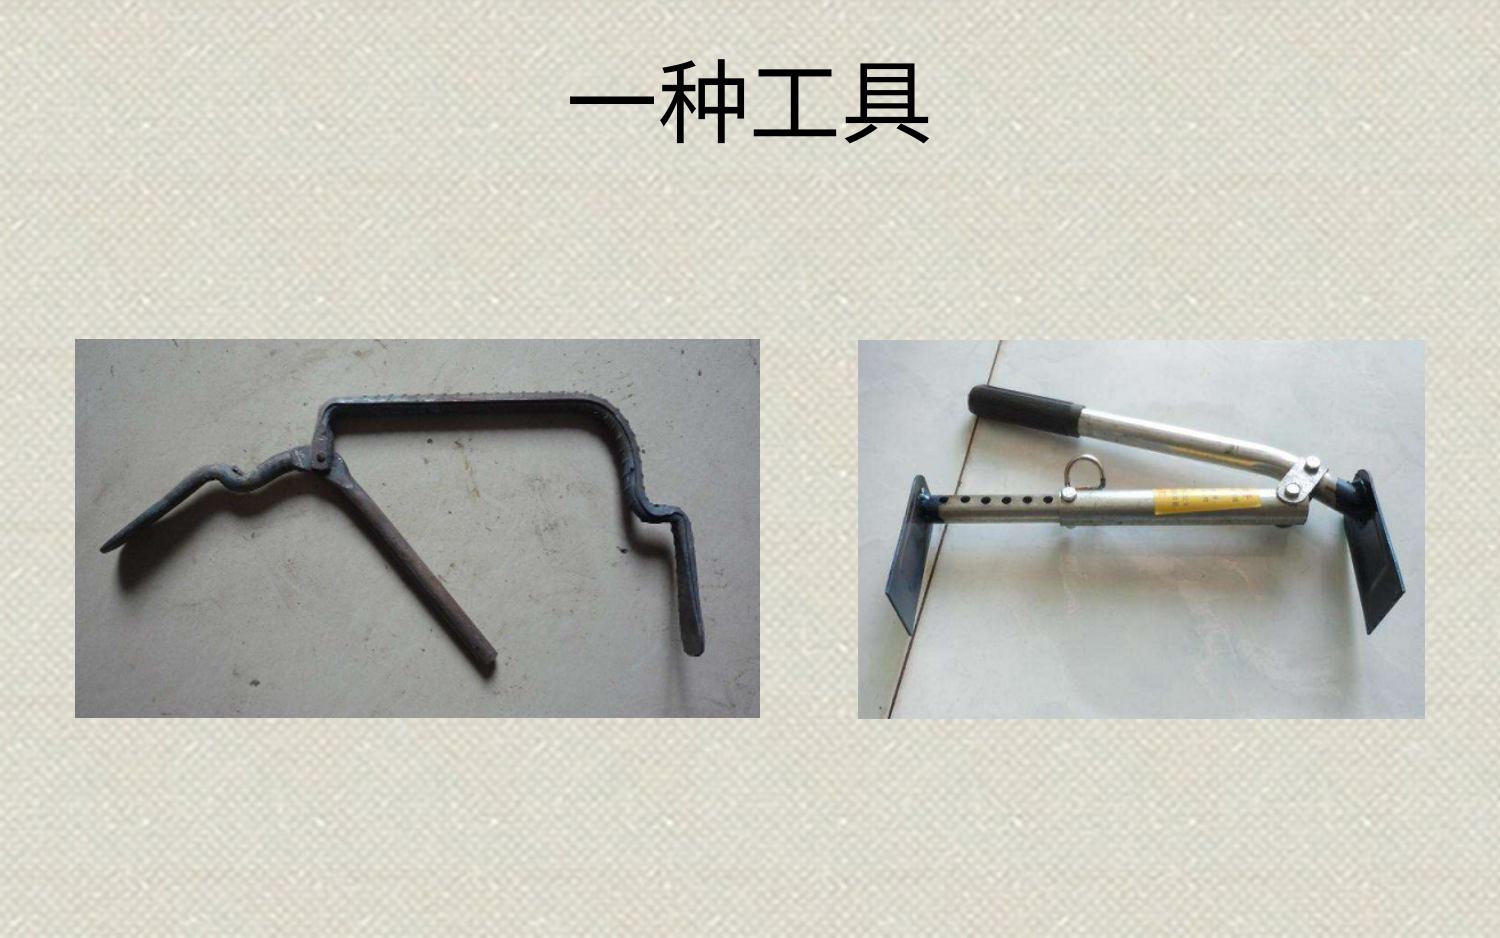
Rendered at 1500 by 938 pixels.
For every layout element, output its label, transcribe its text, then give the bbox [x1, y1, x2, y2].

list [857, 339, 1426, 720]
picture [0, 0, 1500, 938]
title 一种工具 [75, 37, 1425, 194]
